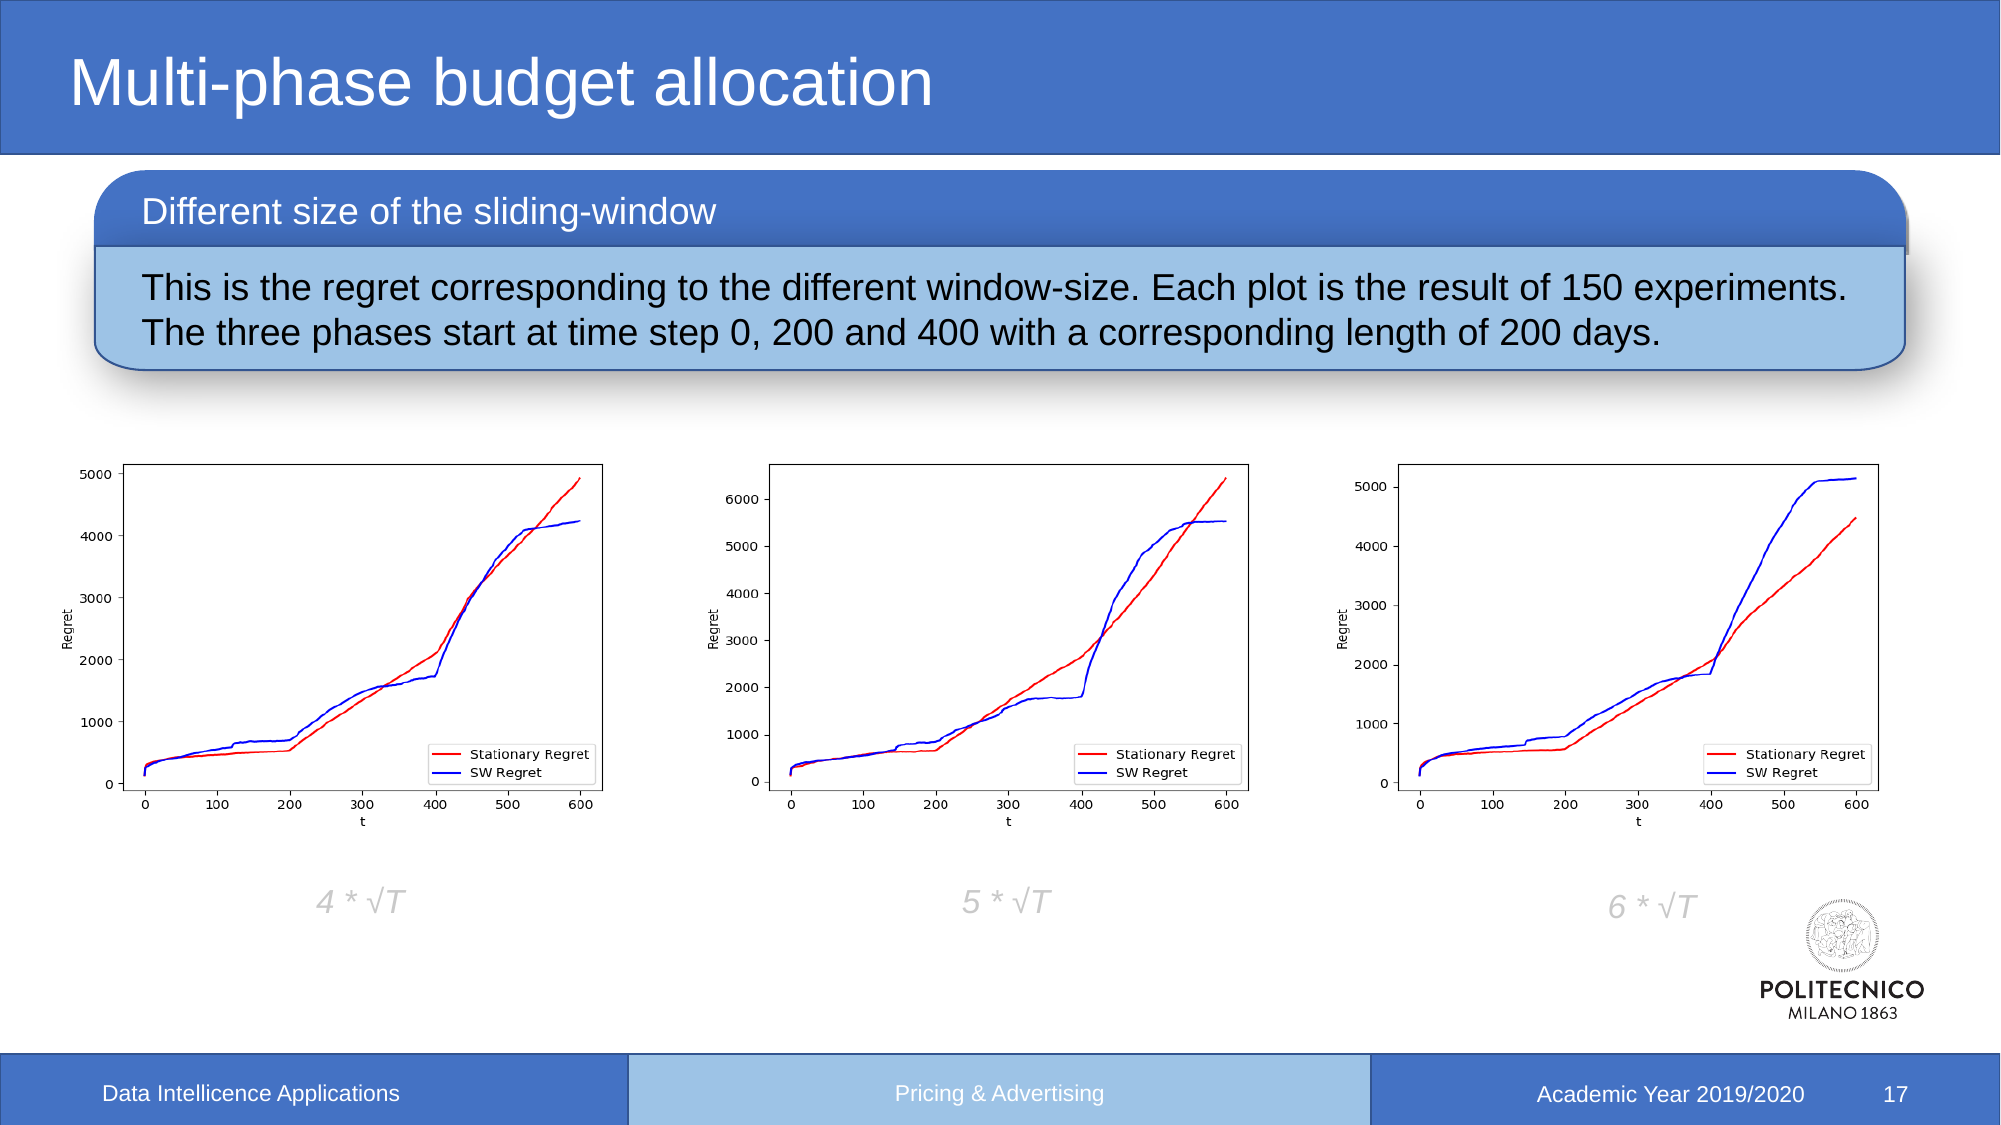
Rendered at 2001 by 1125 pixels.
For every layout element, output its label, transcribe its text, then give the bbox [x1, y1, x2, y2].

text_box This is the regret corresponding to the different window-size. Each plot is the result of 150 experiments. The three phases start at time step 0, 200 and 400 with a corresponding length of 200 days. [94, 245, 1905, 371]
text_box Pricing & Advertising [662, 1072, 1338, 1113]
text_box 5 * √T [947, 872, 1097, 939]
picture [691, 412, 1309, 837]
text_box [94, 171, 1905, 236]
text_box Data Intellicence Applications [87, 1072, 538, 1113]
text_box [126, 274, 1873, 335]
text_box 4 * √T [301, 872, 451, 939]
picture [1320, 412, 1939, 837]
text_box 6 * √T [1593, 877, 1743, 944]
picture [45, 412, 663, 837]
text_box Academic Year 2019/2020 17 [1473, 1072, 1924, 1114]
text_box Different size of the sliding-window [126, 179, 1295, 260]
picture [1761, 899, 1924, 1019]
text_box Multi-phase budget allocation [54, 35, 1780, 132]
